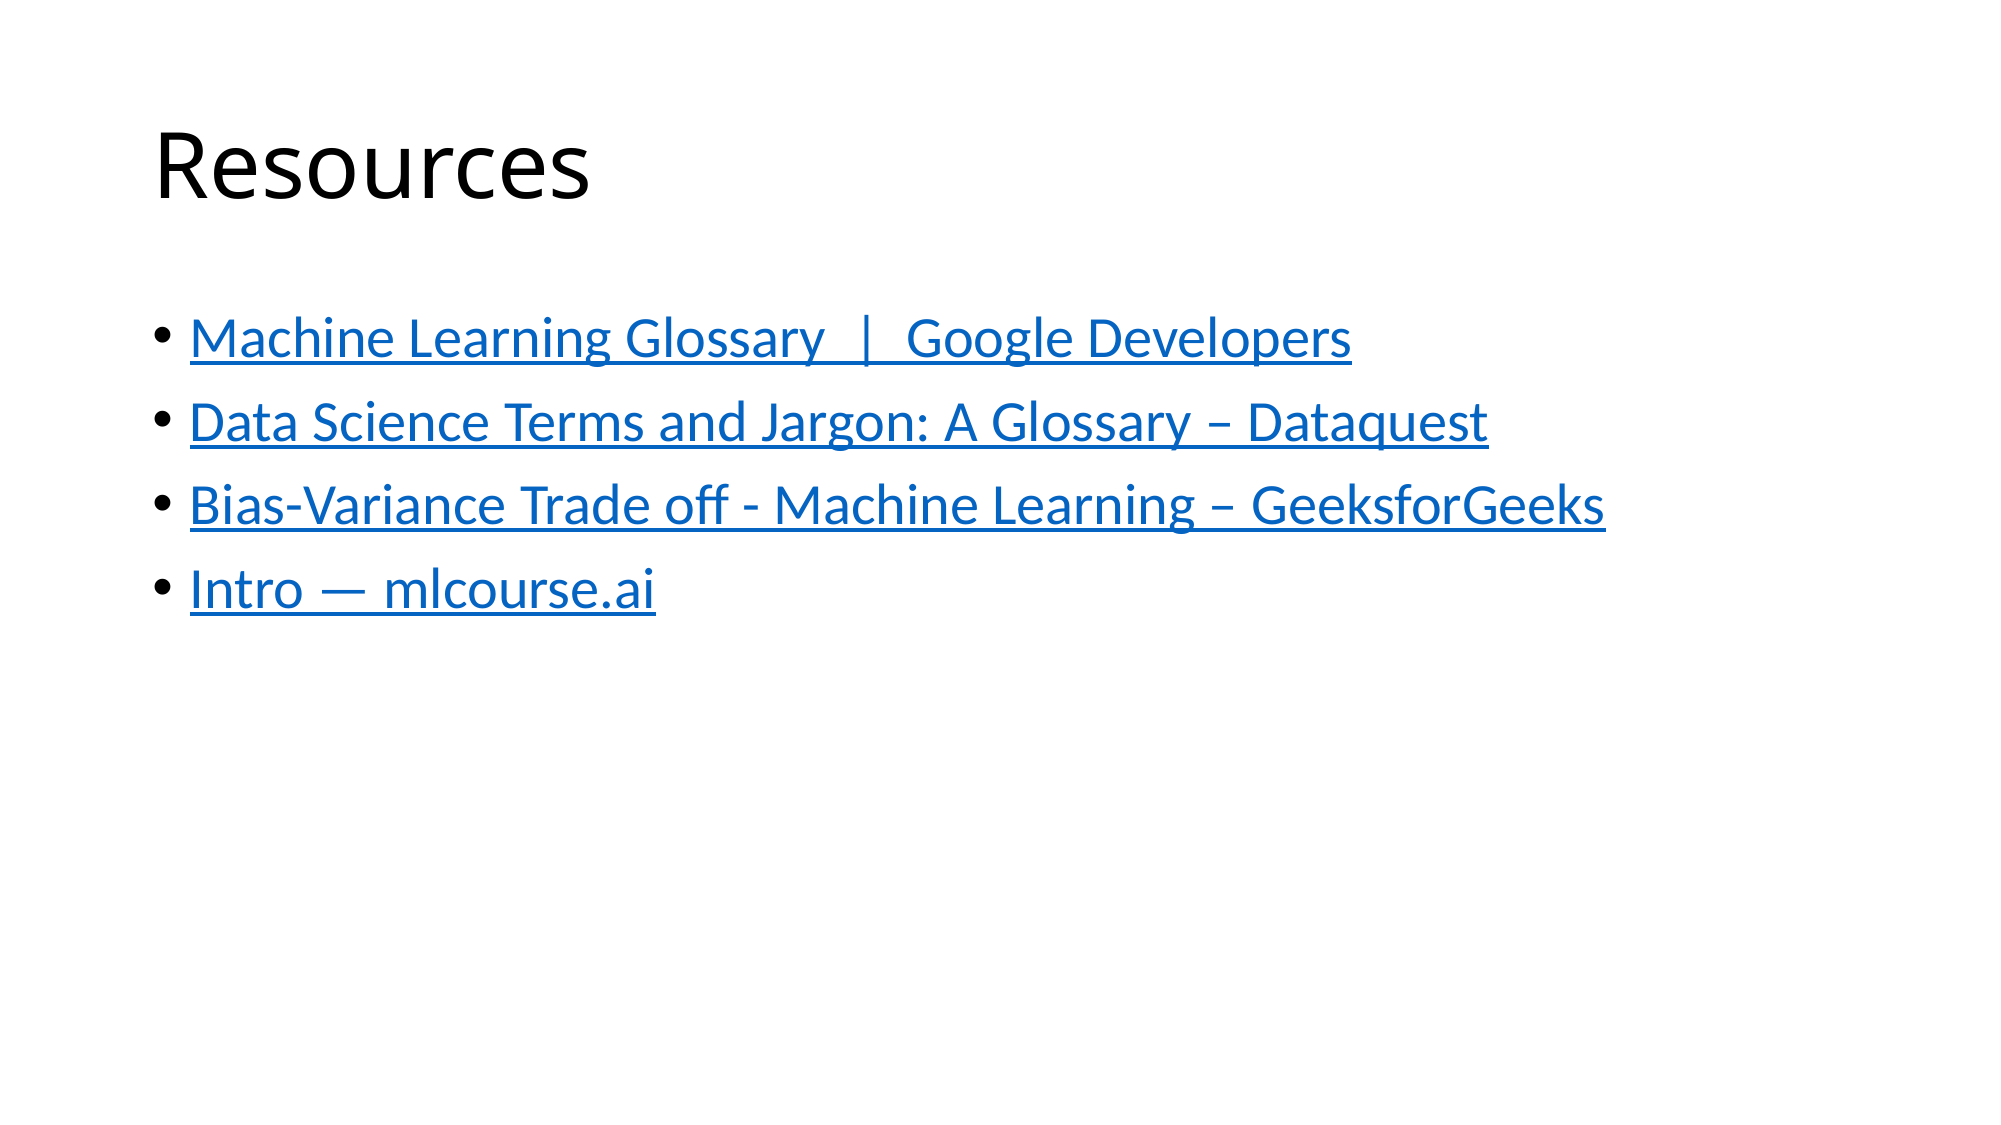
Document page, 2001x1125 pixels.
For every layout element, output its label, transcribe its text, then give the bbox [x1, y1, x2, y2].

title Resources [137, 59, 1863, 278]
list Machine Learning Glossary | Google Developers Data Science Terms and Jargon: A Glossary – Dataquest Bias-Variance Trade off - Machine Learning – GeeksforGeeks Intro — mlcourse.ai [137, 299, 1863, 1014]
